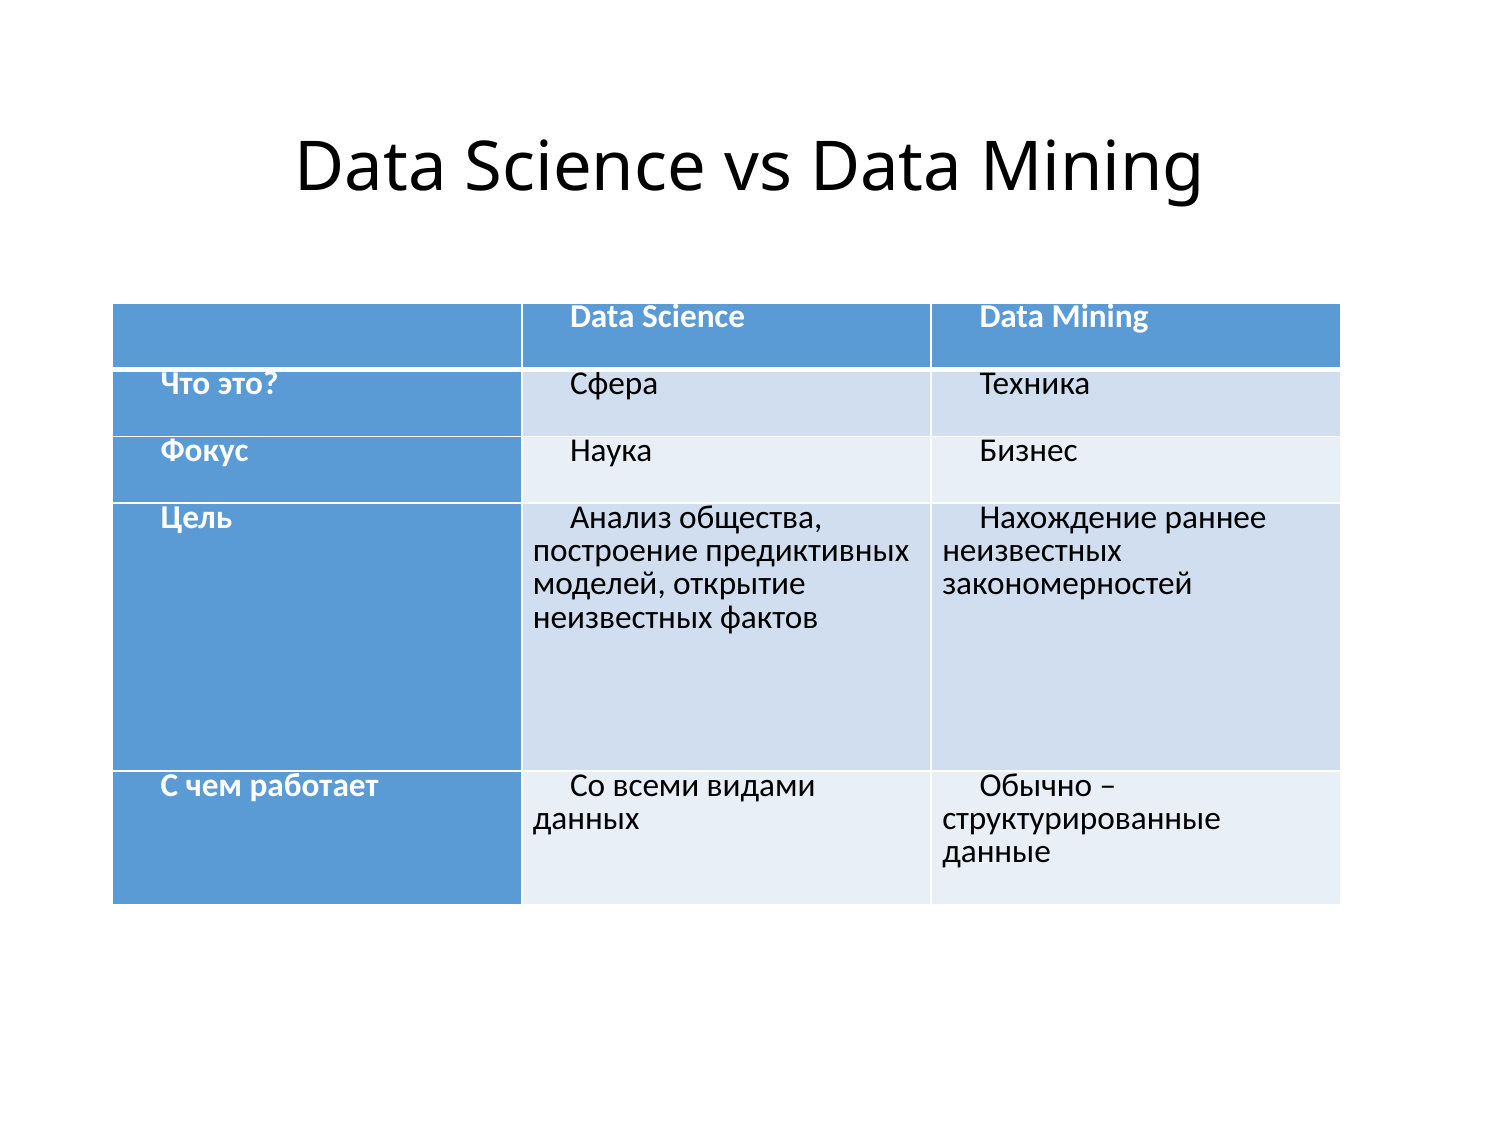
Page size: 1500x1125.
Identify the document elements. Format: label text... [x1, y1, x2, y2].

table_cell Фокус [113, 437, 521, 502]
table_cell Со всеми видами данных [523, 772, 930, 904]
table_header Data Science [523, 304, 930, 367]
table_cell Обычно – структурированные данные [932, 772, 1340, 904]
table_cell Цель [113, 504, 521, 770]
table_cell С чем работает [113, 772, 521, 904]
table_header Data Mining [932, 304, 1340, 367]
table_cell Нахождение раннее неизвестных закономерностей [932, 504, 1340, 770]
table_header [113, 304, 521, 367]
table_cell Наука [523, 437, 930, 502]
table_cell Анализ общества, построение предиктивных моделей, открытие неизвестных фактов [523, 504, 930, 770]
table_cell Сфера [523, 372, 930, 436]
title Data Science vs Data Mining [103, 59, 1397, 278]
table_cell Бизнес [932, 437, 1340, 502]
table_cell Техника [932, 372, 1340, 436]
table_cell Что это? [113, 372, 521, 436]
